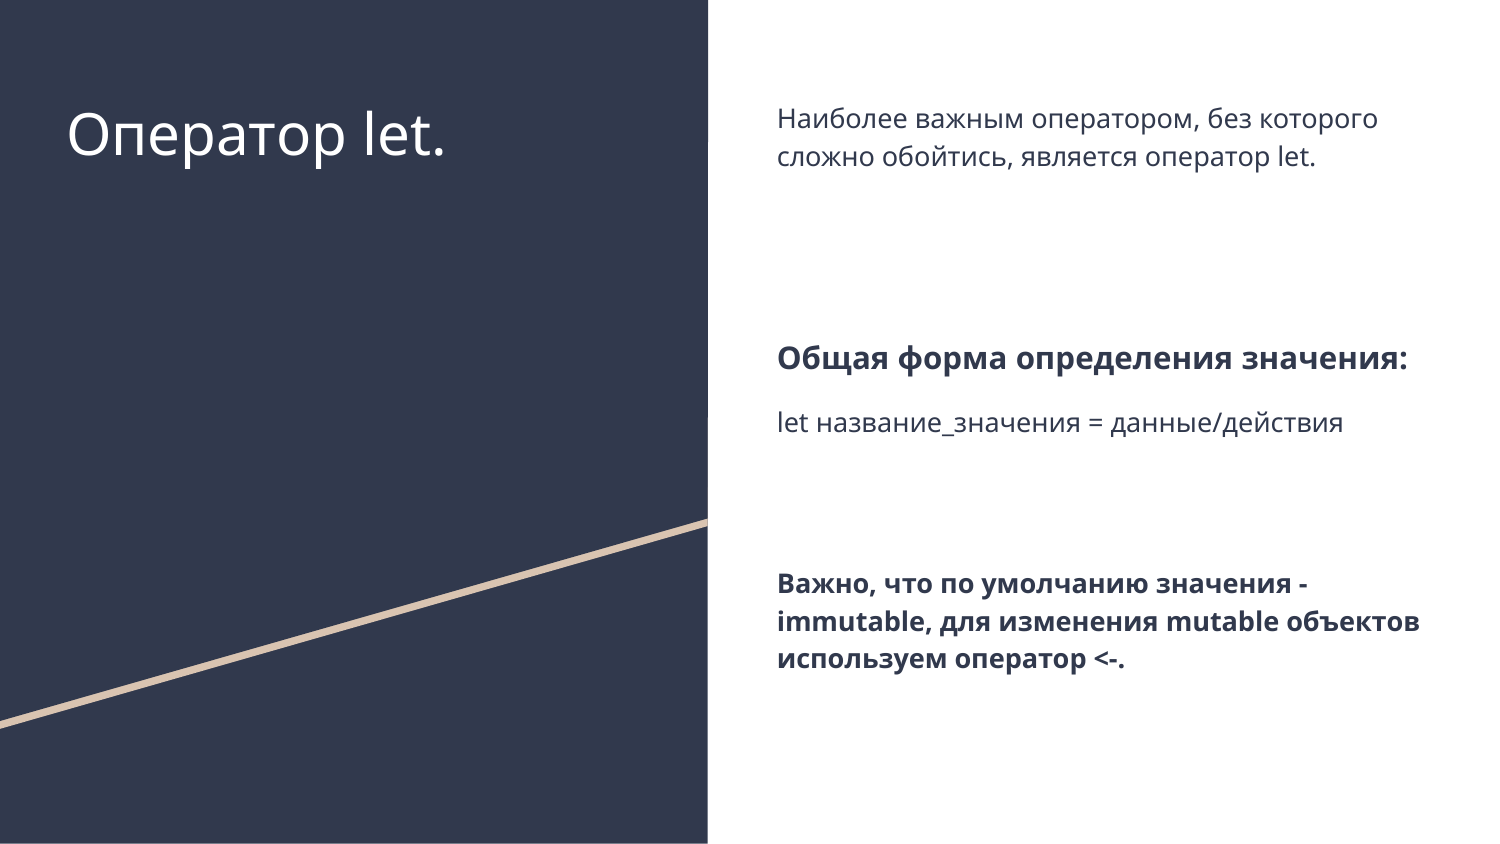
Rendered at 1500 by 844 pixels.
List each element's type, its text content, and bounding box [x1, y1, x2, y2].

title Оператор let. [51, 82, 660, 494]
list Наиболее важным оператором, без которого сложно обойтись, является оператор let. Общая форма определения значения: let название_значения = данные/действия Важно, что по умолчанию значения - immutable, для изменения mutable объектов используем оператор <-. [761, 82, 1446, 755]
